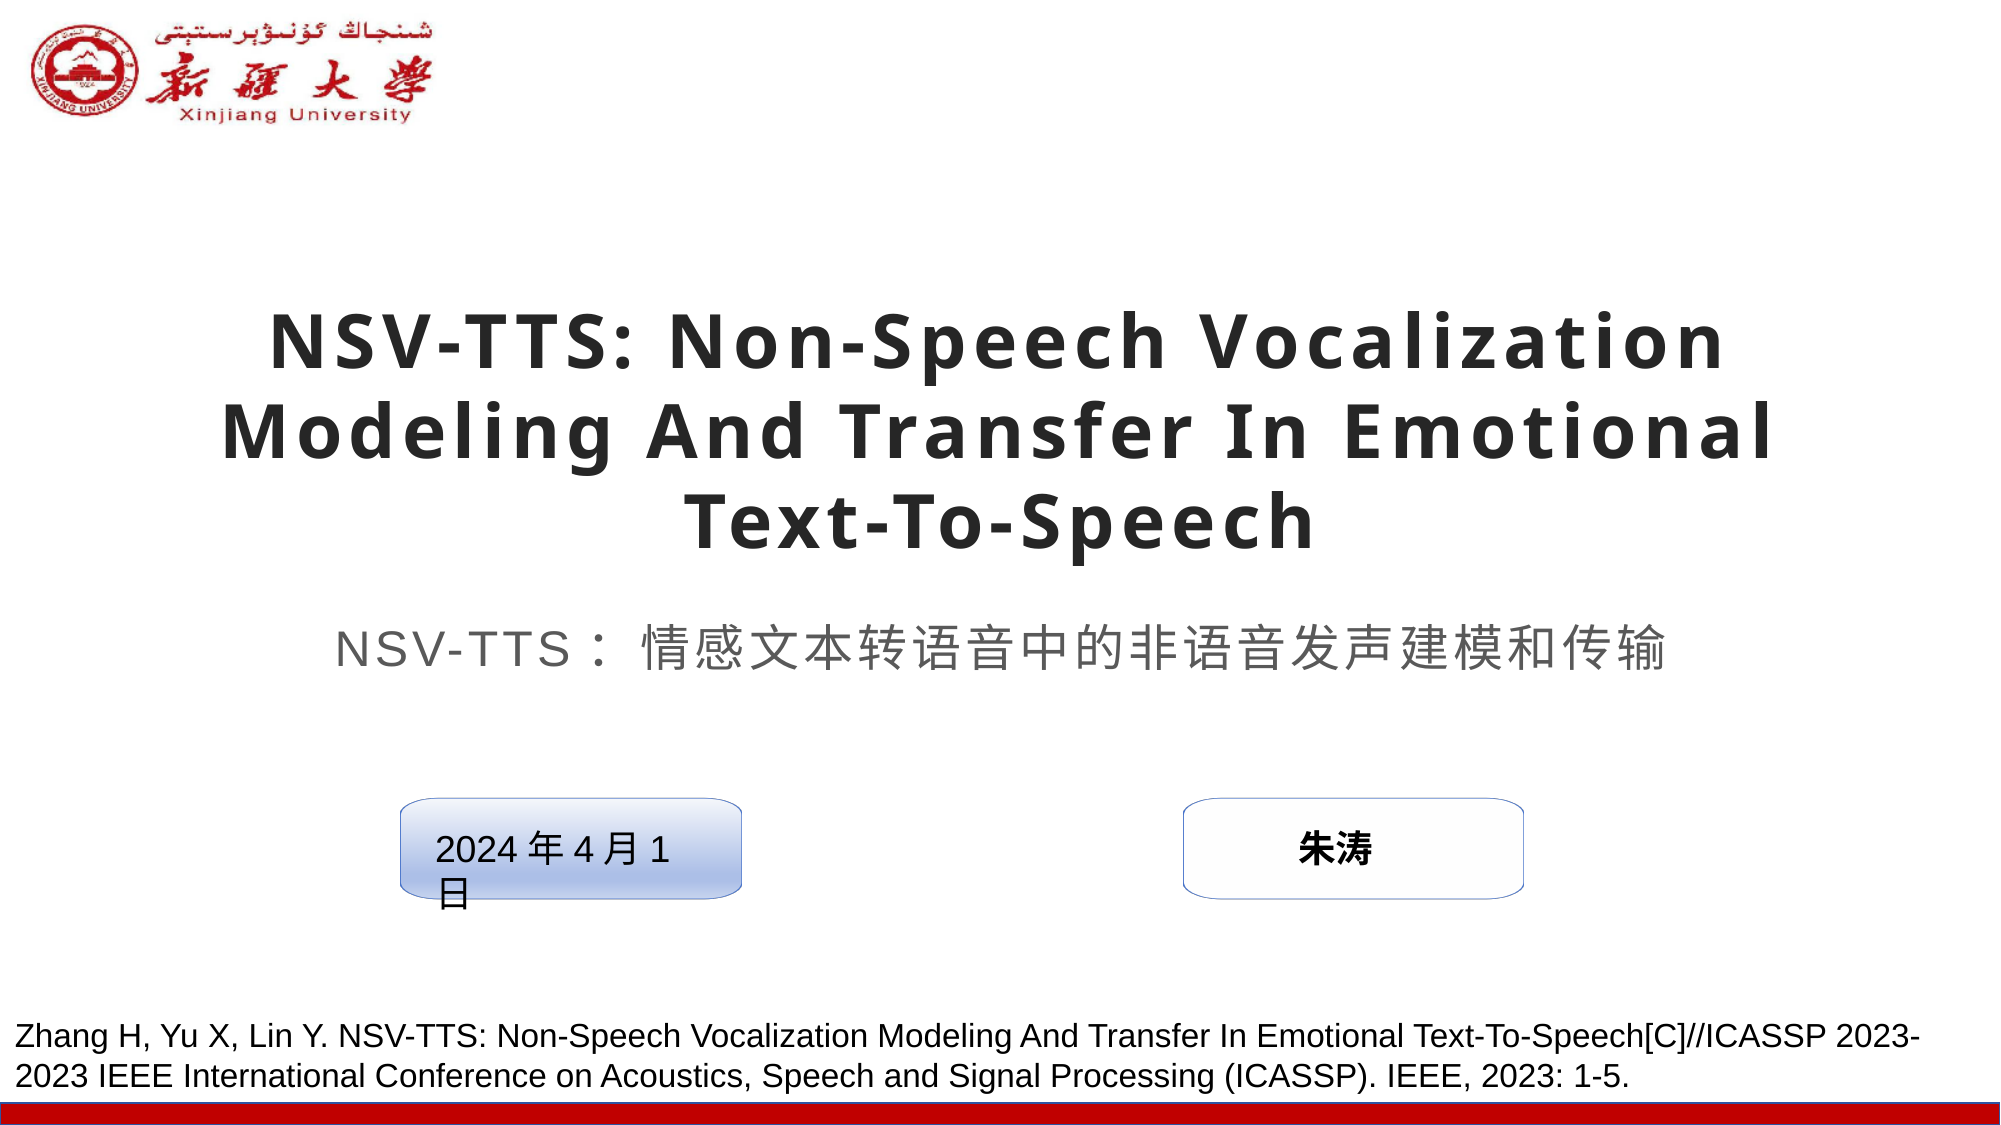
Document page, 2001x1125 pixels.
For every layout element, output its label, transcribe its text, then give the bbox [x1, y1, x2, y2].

subtitle NSV-TTS：情感文本转语音中的非语音发声建模和传输 [196, 602, 1805, 741]
picture [1182, 772, 1525, 924]
text_box [0, 1102, 2000, 1125]
text_box Zhang H, Yu X, Lin Y. NSV-TTS: Non-Speech Vocalization Modeling And Transfer In Emotional Text-To-Speech[C]//ICASSP 2023-2023 IEEE International Conference on Acoustics, Speech and Signal Processing (ICASSP). IEEE, 2023: 1-5. [0, 1007, 2000, 1102]
picture [400, 772, 743, 924]
title NSV-TTS: Non-Speech Vocalization Modeling And Transfer In Emotional Text-To-Speech [196, 184, 1805, 572]
picture [0, 0, 482, 143]
